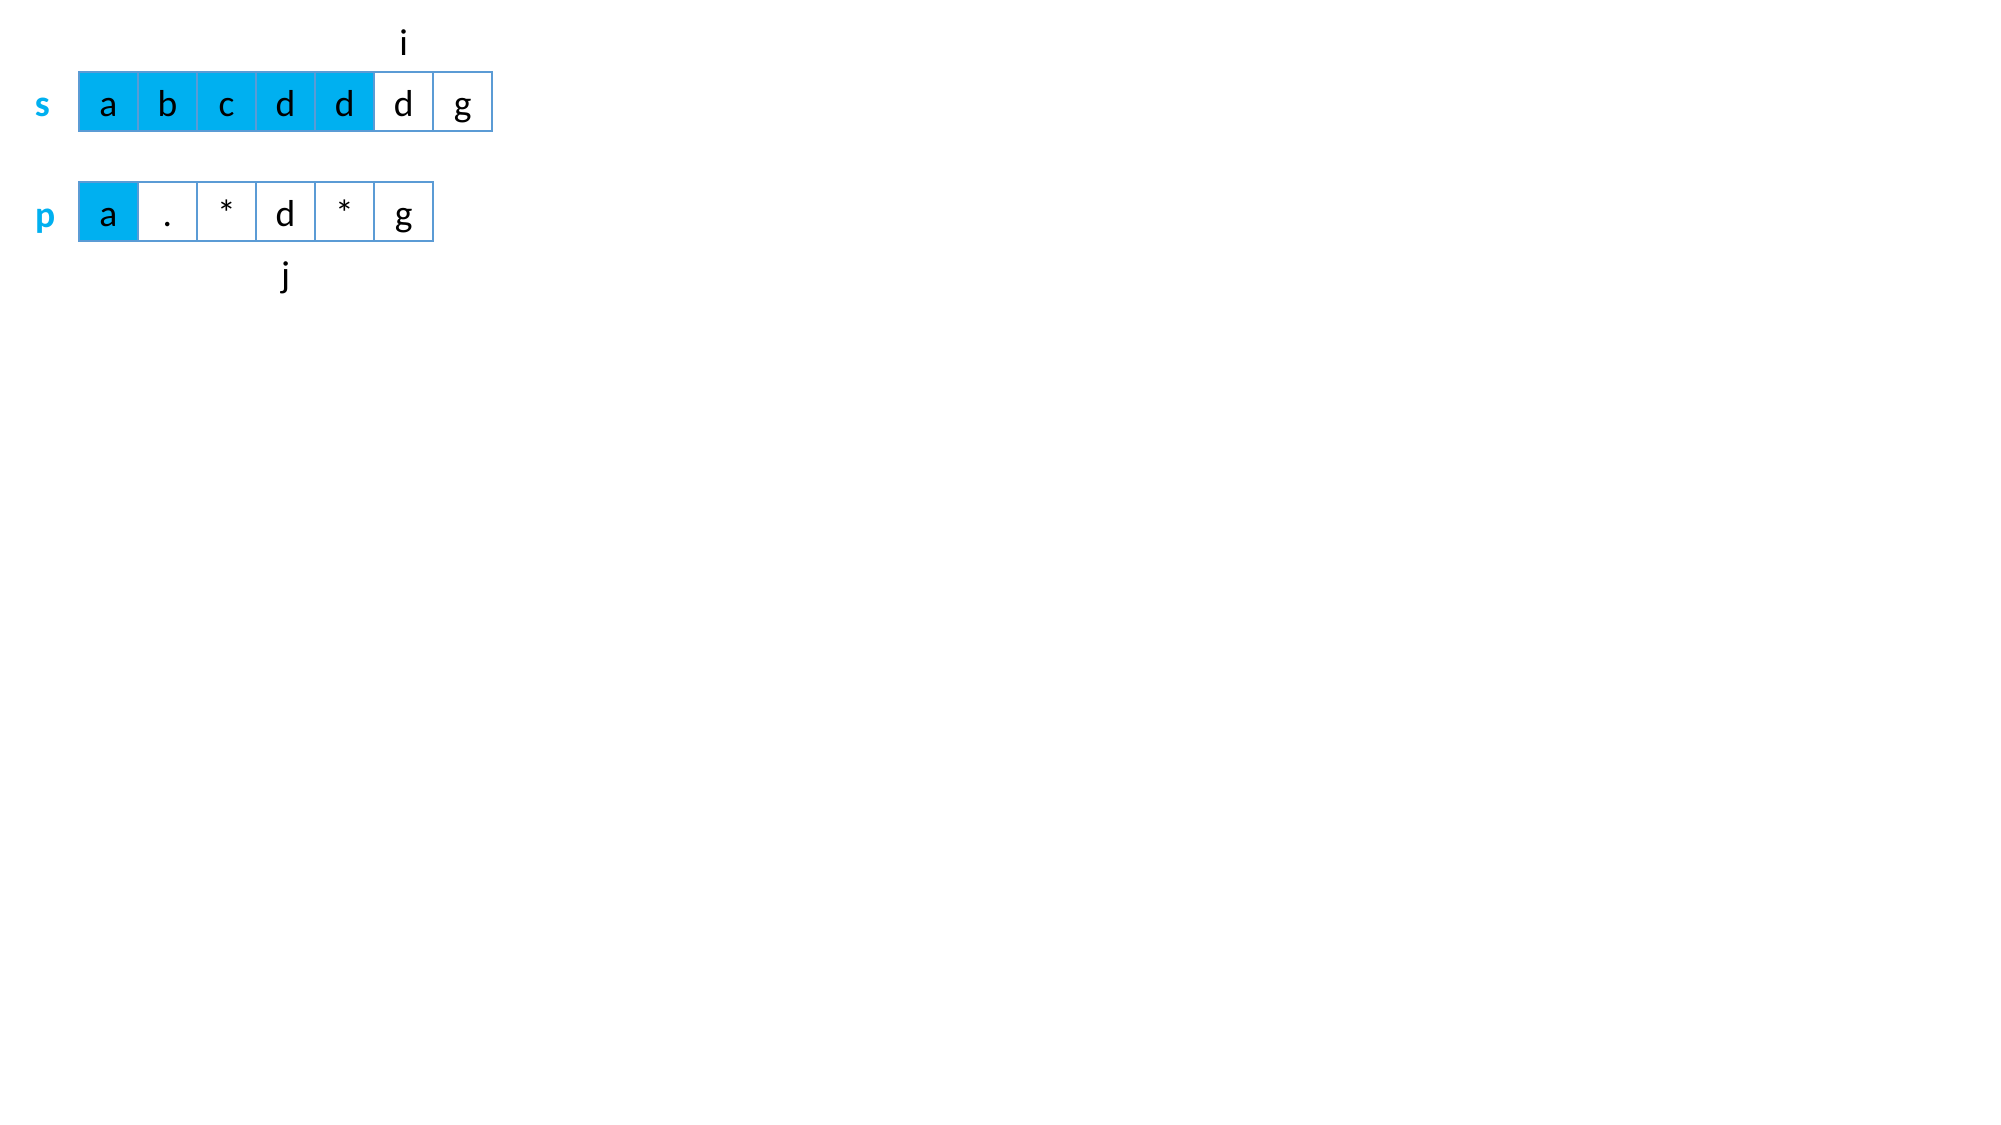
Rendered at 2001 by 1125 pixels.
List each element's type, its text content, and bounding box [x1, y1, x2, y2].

text_box * [314, 181, 373, 242]
text_box j [266, 242, 305, 303]
text_box g [432, 71, 493, 132]
text_box a [78, 181, 137, 242]
text_box c [196, 71, 255, 132]
text_box d [255, 181, 314, 242]
text_box * [196, 181, 255, 242]
text_box d [255, 71, 314, 132]
text_box b [137, 71, 196, 132]
text_box d [373, 71, 432, 132]
text_box i [384, 10, 423, 71]
text_box a [78, 71, 137, 132]
text_box . [137, 181, 196, 242]
text_box p [20, 182, 70, 243]
text_box g [373, 181, 434, 242]
text_box d [314, 71, 373, 132]
text_box s [19, 71, 65, 132]
